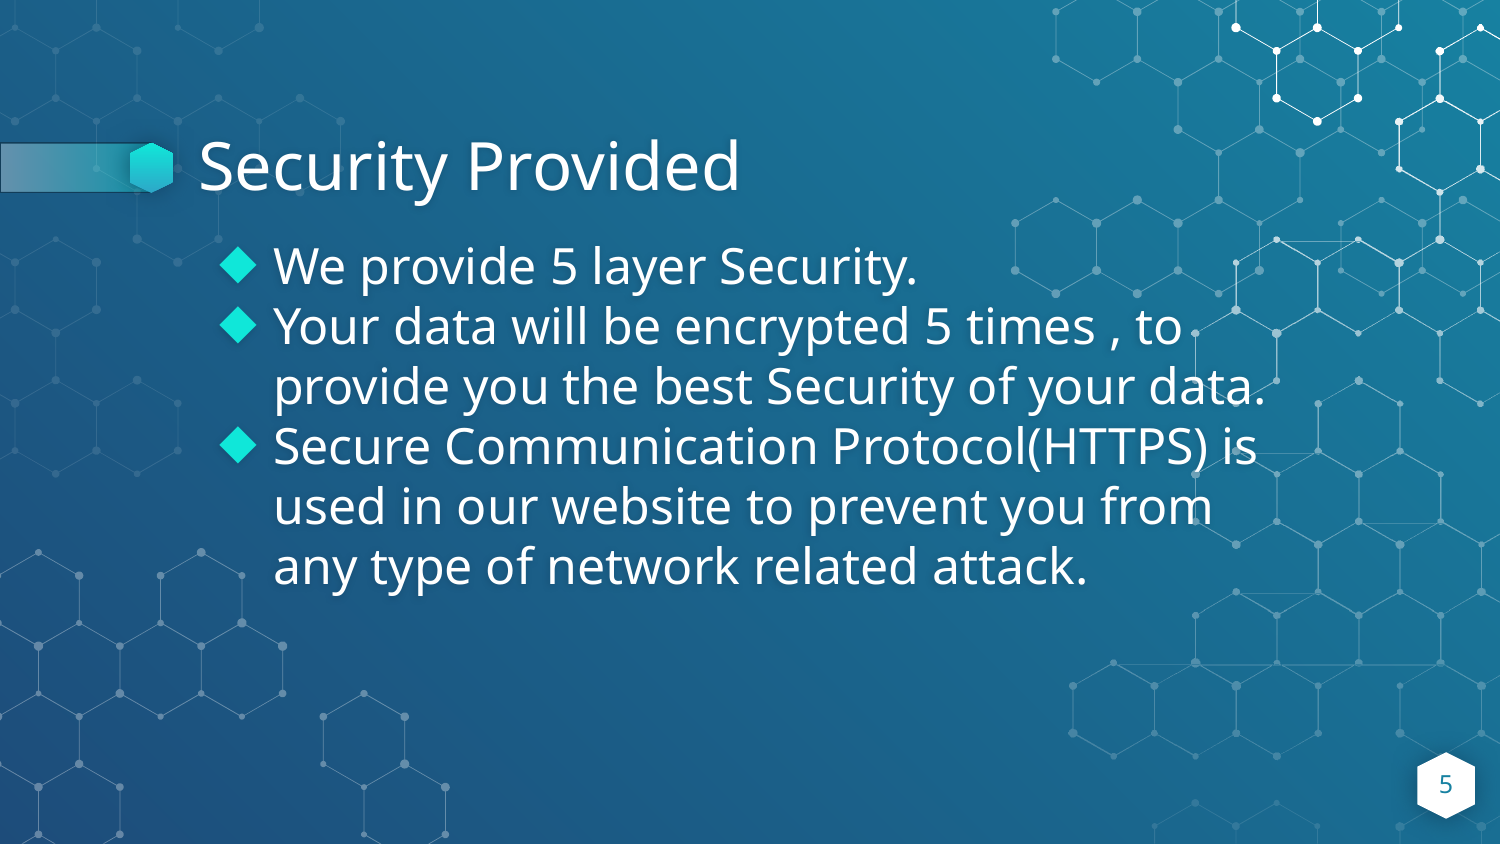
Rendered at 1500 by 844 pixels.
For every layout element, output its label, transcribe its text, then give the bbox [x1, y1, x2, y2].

title Security Provided [198, 140, 1302, 198]
slide_number 5 [1417, 752, 1475, 819]
list We provide 5 layer Security. Your data will be encrypted 5 times , to provide you the best Security of your data. Secure Communication Protocol(HTTPS) is used in our website to prevent you from any type of network related attack. [198, 234, 1302, 733]
